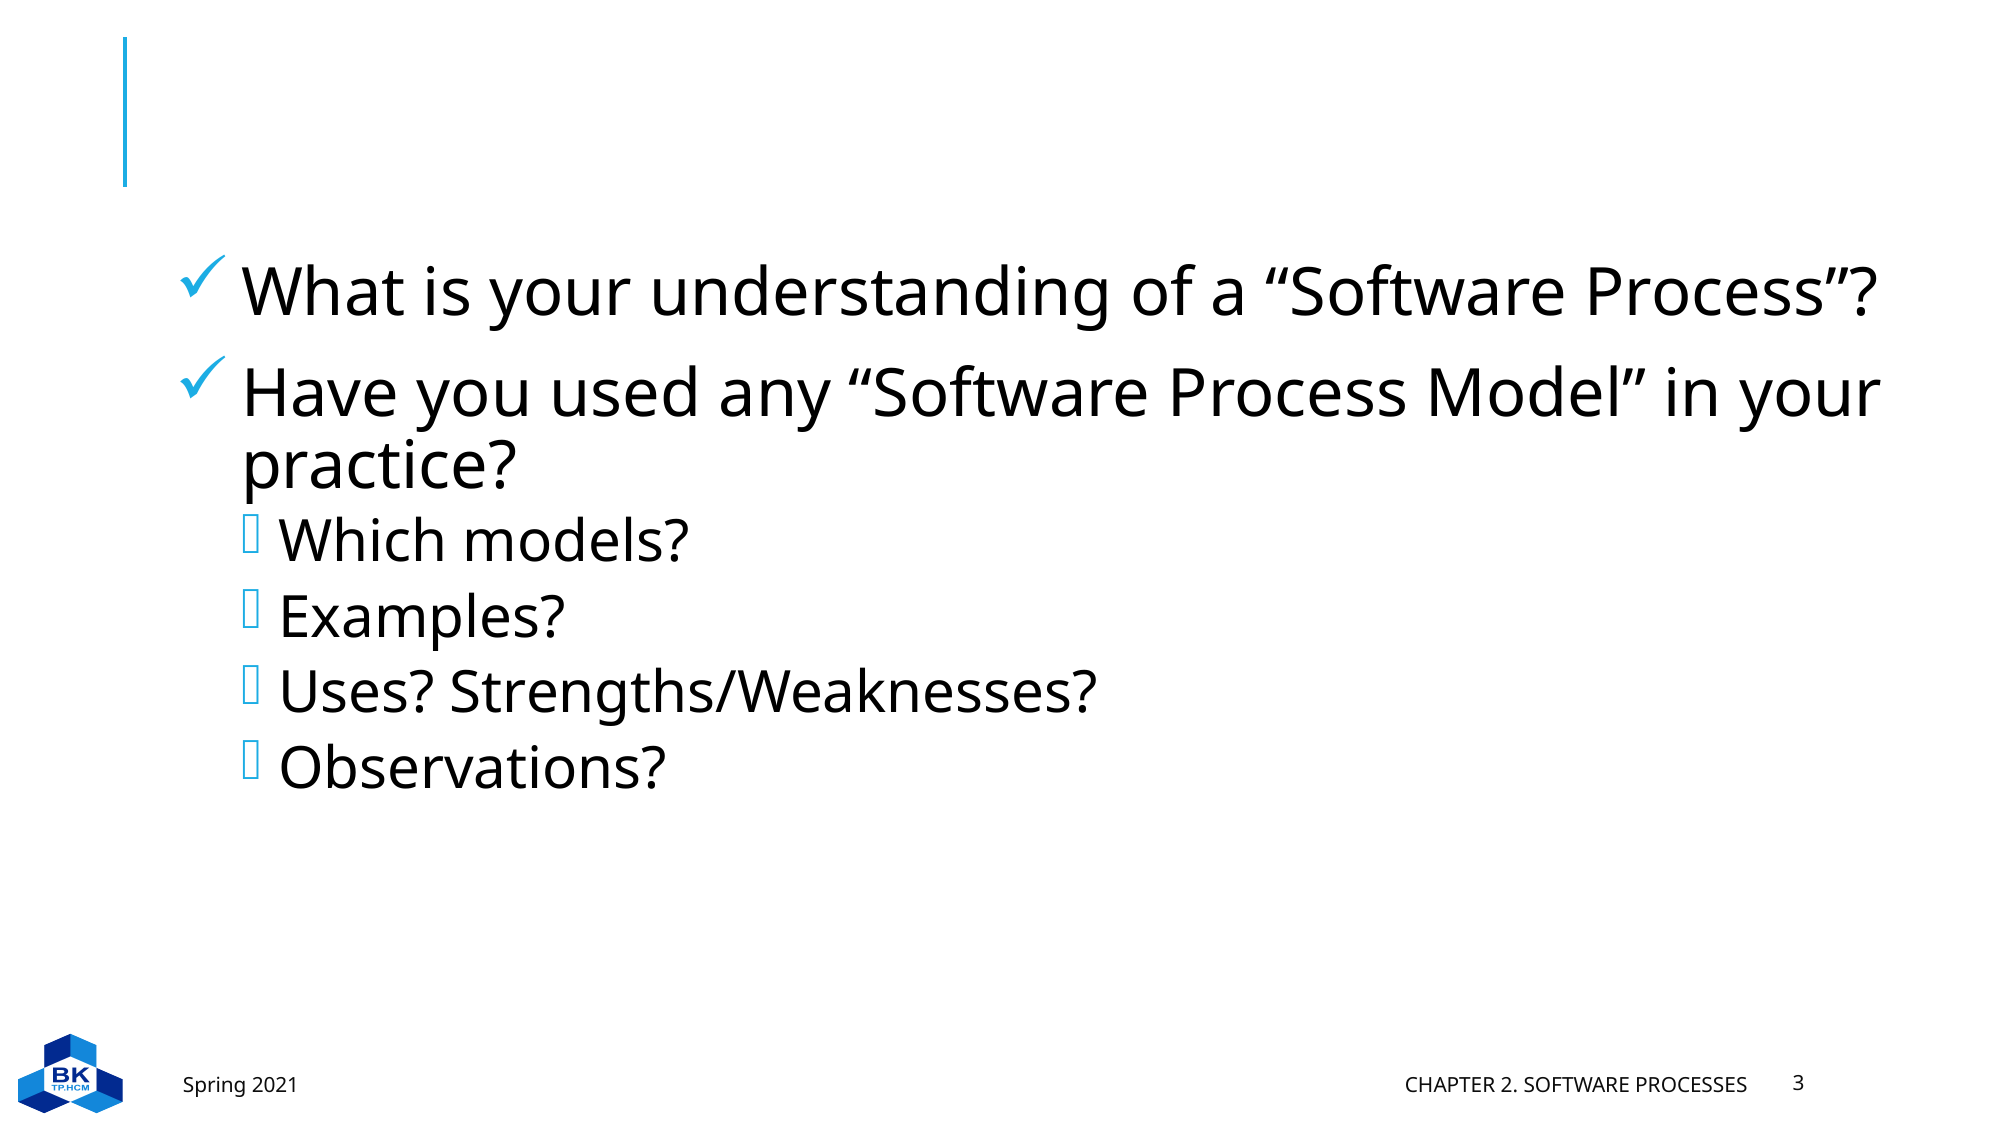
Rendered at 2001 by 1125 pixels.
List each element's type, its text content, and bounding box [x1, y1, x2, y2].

picture [0, 1027, 143, 1125]
list What is your understanding of a “Software Process”? Have you used any “Software Process Model” in your practice? Which models? Examples? Uses? Strengths/Weaknesses? Observations? [168, 250, 1938, 1035]
slide_number Spring 2021 [168, 1061, 522, 1107]
slide_number 3 [1777, 1061, 1938, 1107]
footer Chapter 2. Software Processes [794, 1061, 1763, 1107]
